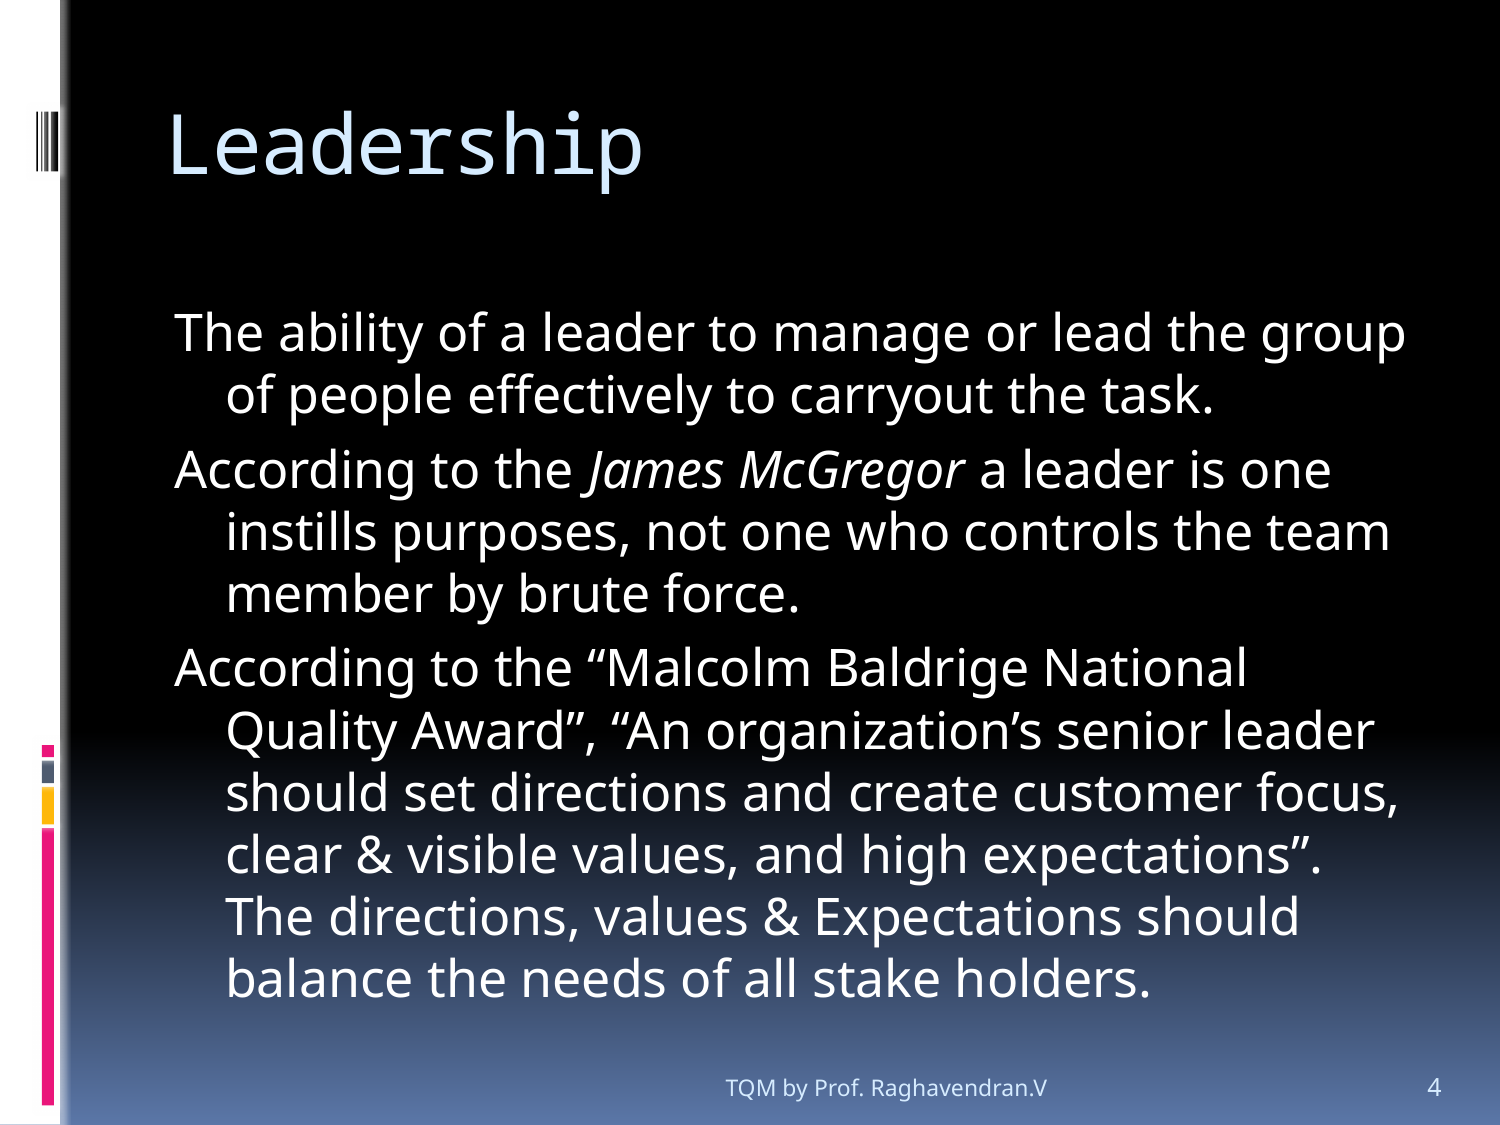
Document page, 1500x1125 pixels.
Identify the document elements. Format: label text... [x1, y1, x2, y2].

footer TQM by Prof. Raghavendran.V [150, 1052, 1063, 1113]
list The ability of a leader to manage or lead the group of people effectively to carryout the task. According to the James McGregor a leader is one instills purposes, not one who controls the team member by brute force. According to the “Malcolm Baldrige National Quality Award”, “An organization’s senior leader should set directions and create customer focus, clear & visible values, and high expectations”. The directions, values & Expectations should balance the needs of all stake holders. [150, 292, 1425, 1043]
slide_number 4 [1412, 1052, 1488, 1113]
title Leadership [150, 83, 1425, 234]
